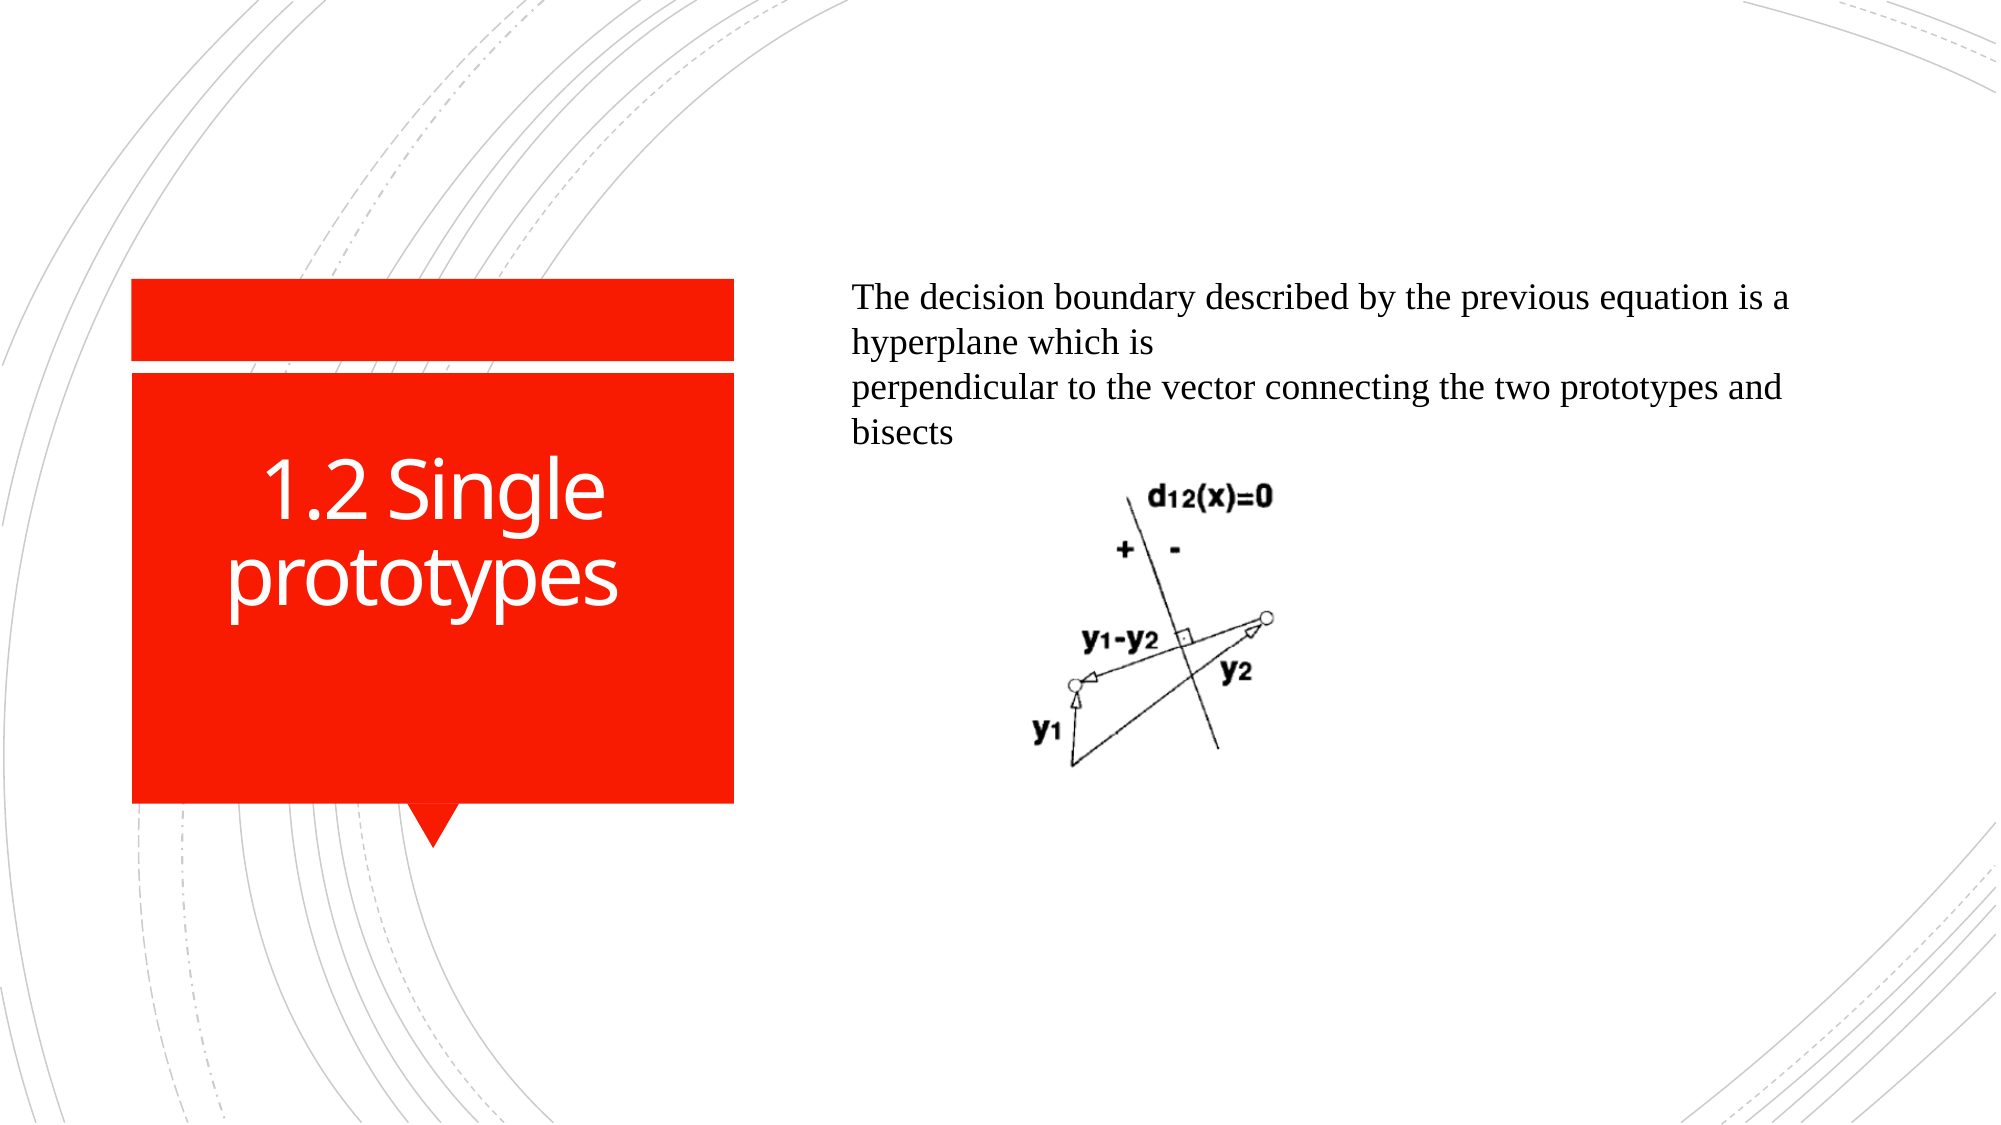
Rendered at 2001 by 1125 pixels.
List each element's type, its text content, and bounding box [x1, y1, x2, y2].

title 1.2 Single prototypes [145, 385, 720, 789]
text_box The decision boundary described by the previous equation is a hyperplane which is perpendicular to the vector connecting the two prototypes and bisects [836, 264, 1837, 460]
picture [953, 444, 1432, 789]
